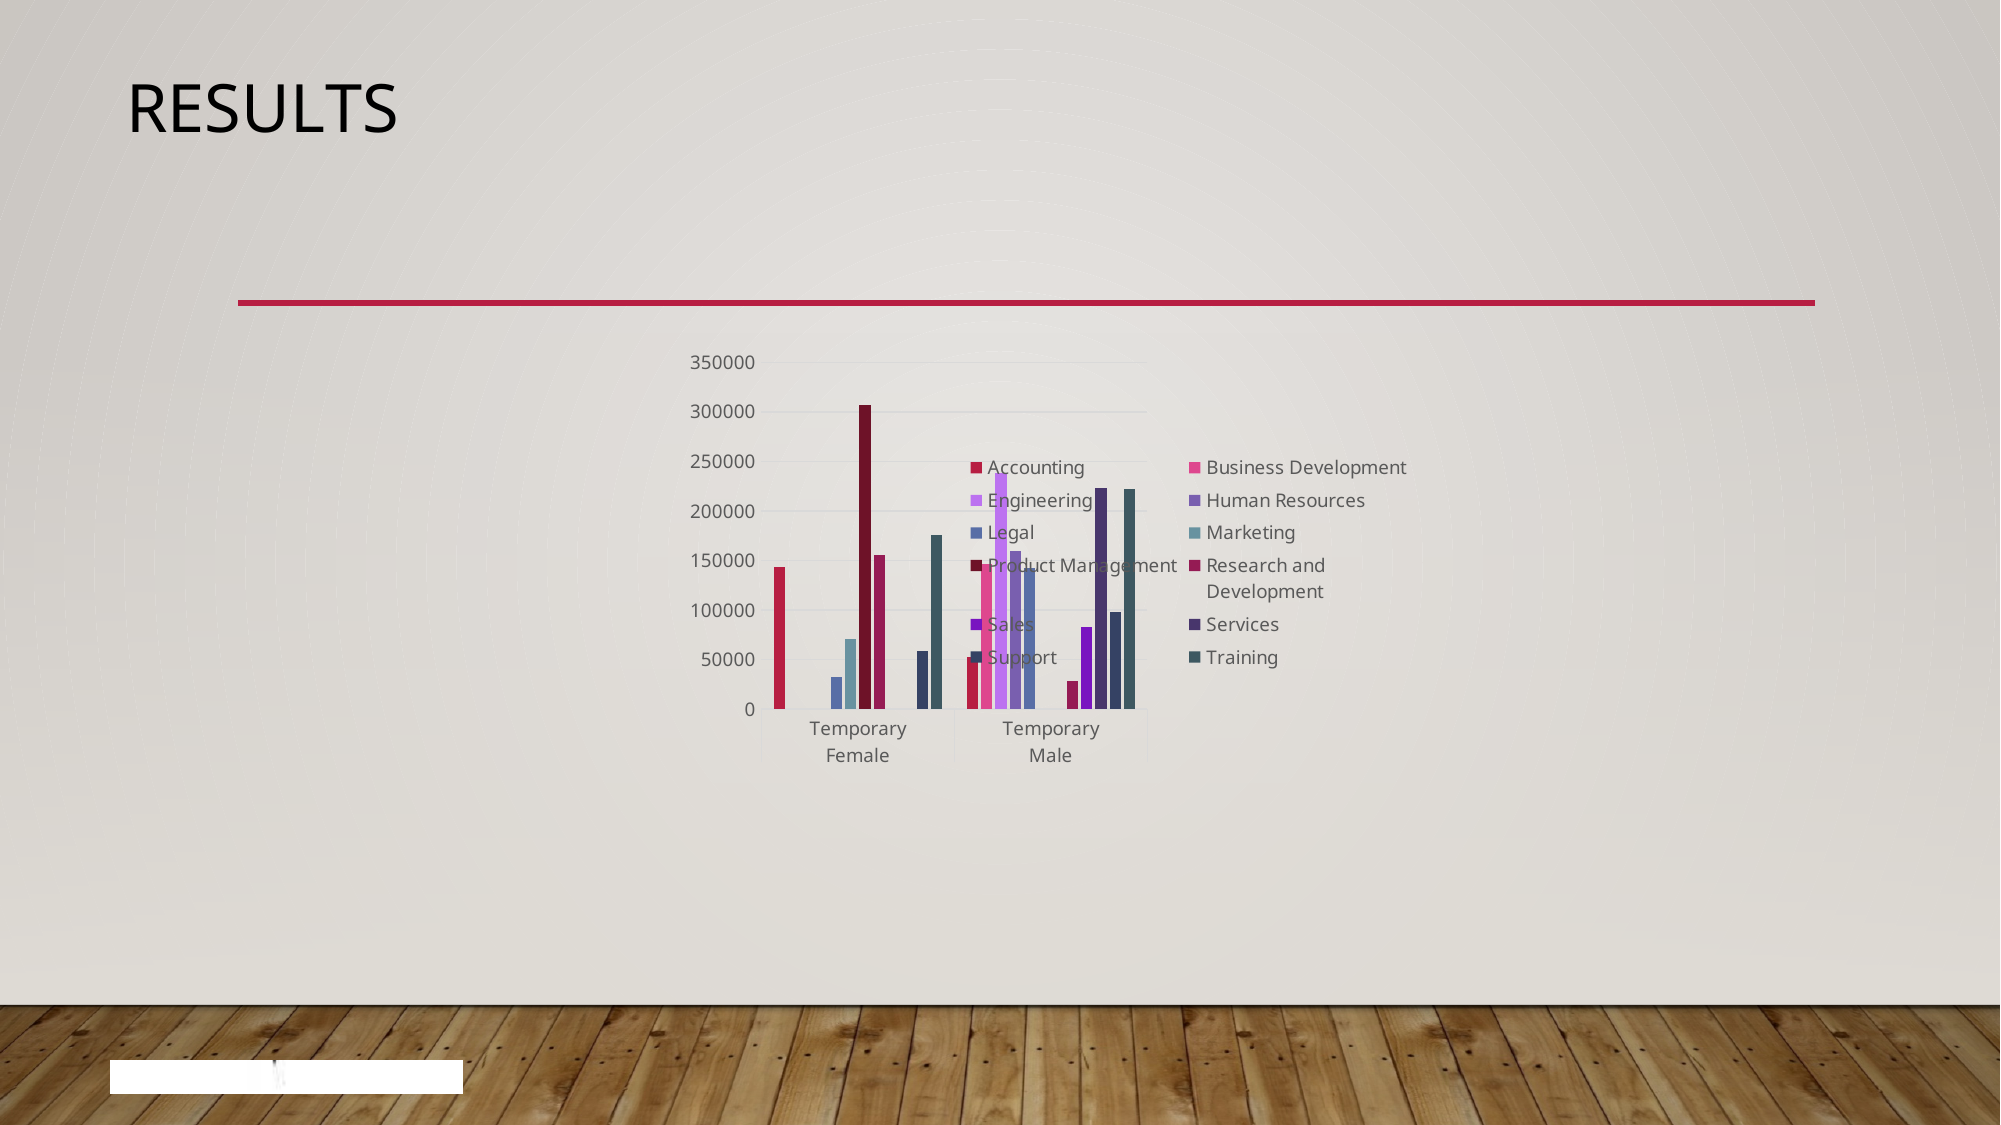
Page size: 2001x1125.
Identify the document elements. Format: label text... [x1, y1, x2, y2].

chart [674, 337, 1426, 788]
title RESULTS [123, 63, 524, 254]
picture [0, 1005, 2000, 1125]
